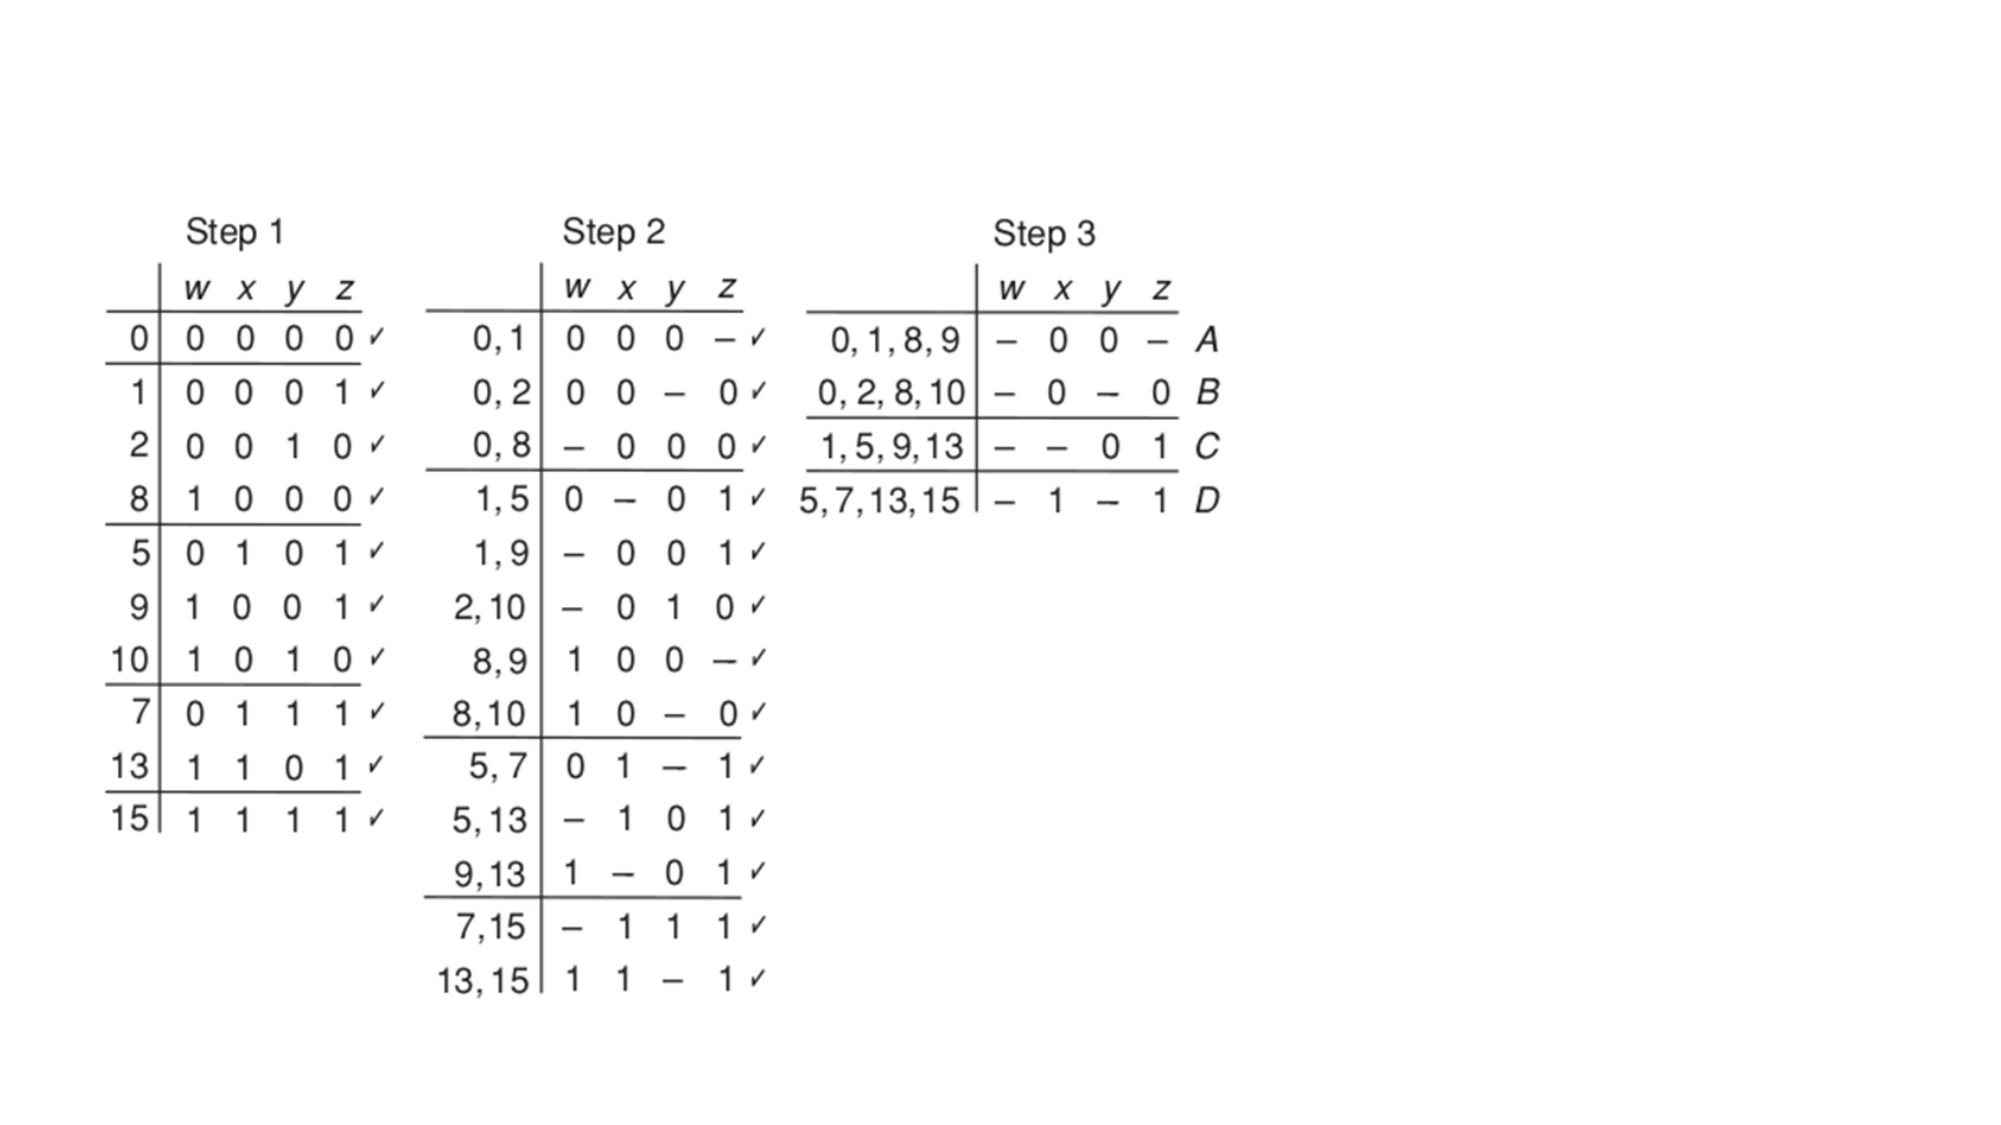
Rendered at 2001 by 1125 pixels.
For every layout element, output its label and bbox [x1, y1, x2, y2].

picture [98, 192, 1269, 1062]
